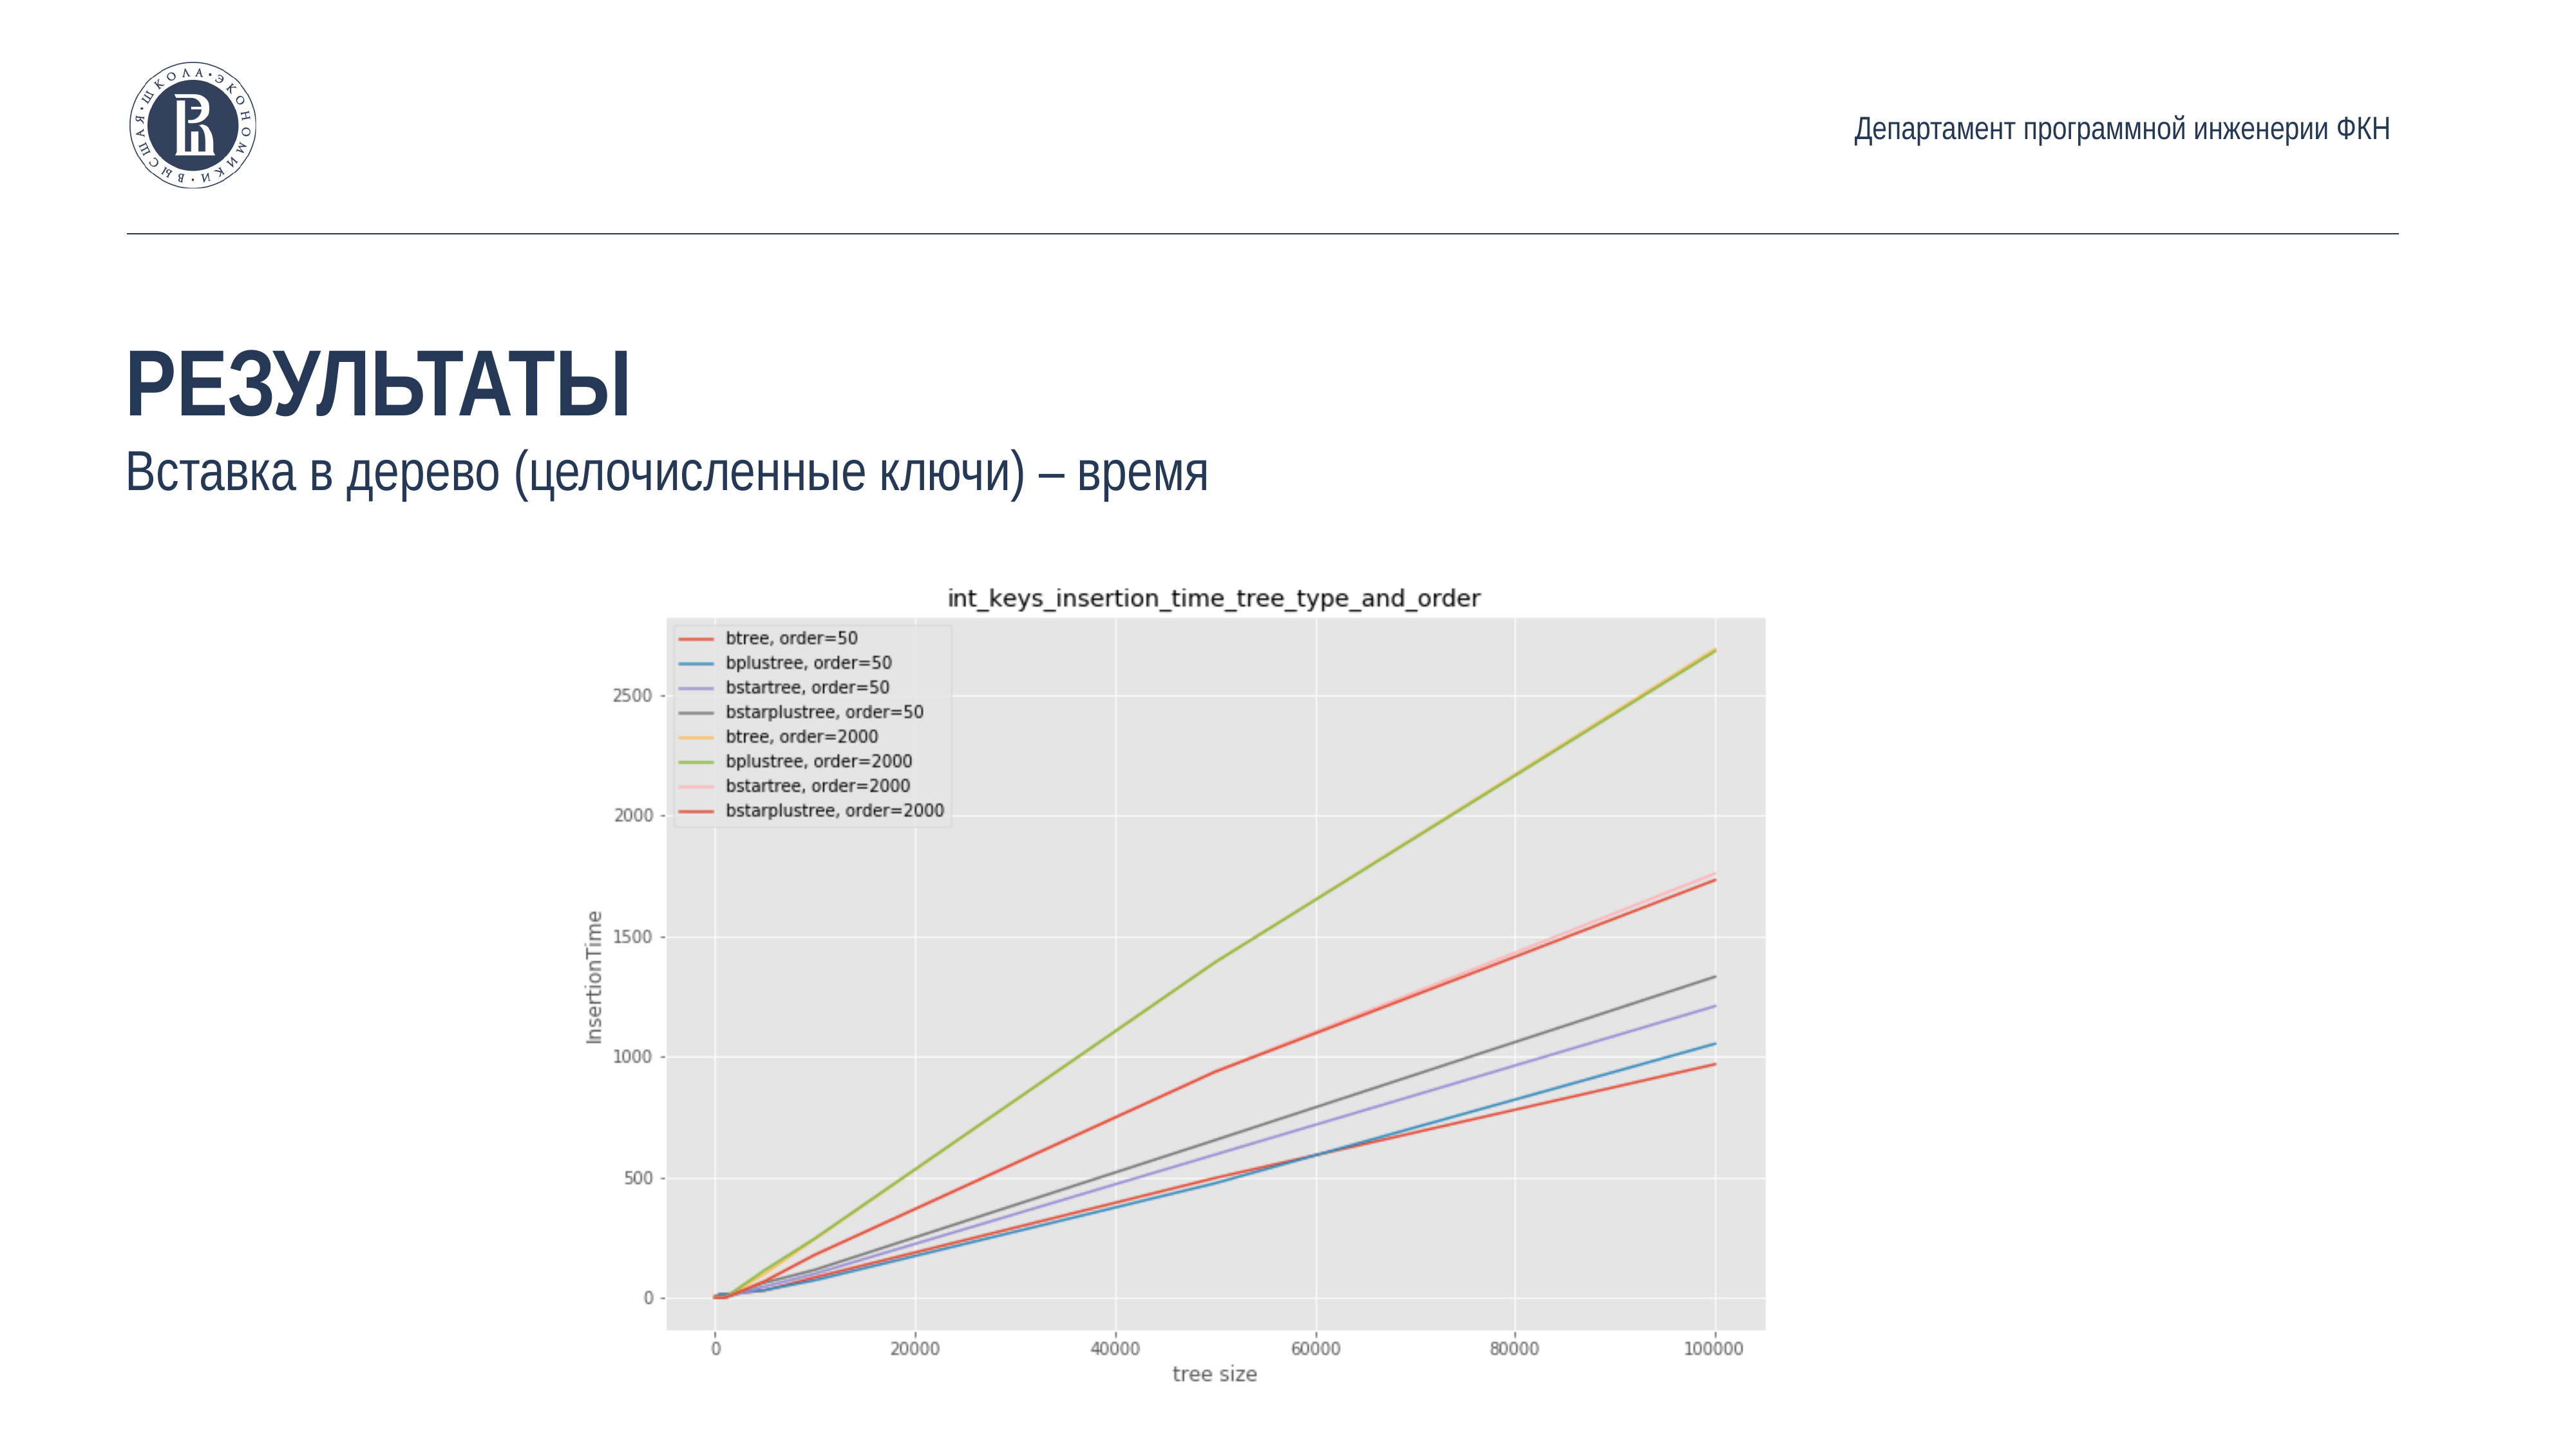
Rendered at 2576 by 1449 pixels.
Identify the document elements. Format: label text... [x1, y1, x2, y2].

picture [129, 62, 256, 189]
text_box Результаты Вставка в дерево (целочисленные ключи) – время [117, 314, 2390, 559]
picture [488, 504, 1908, 1449]
text_box Департамент программной инженерии ФКН [1198, 100, 2399, 154]
